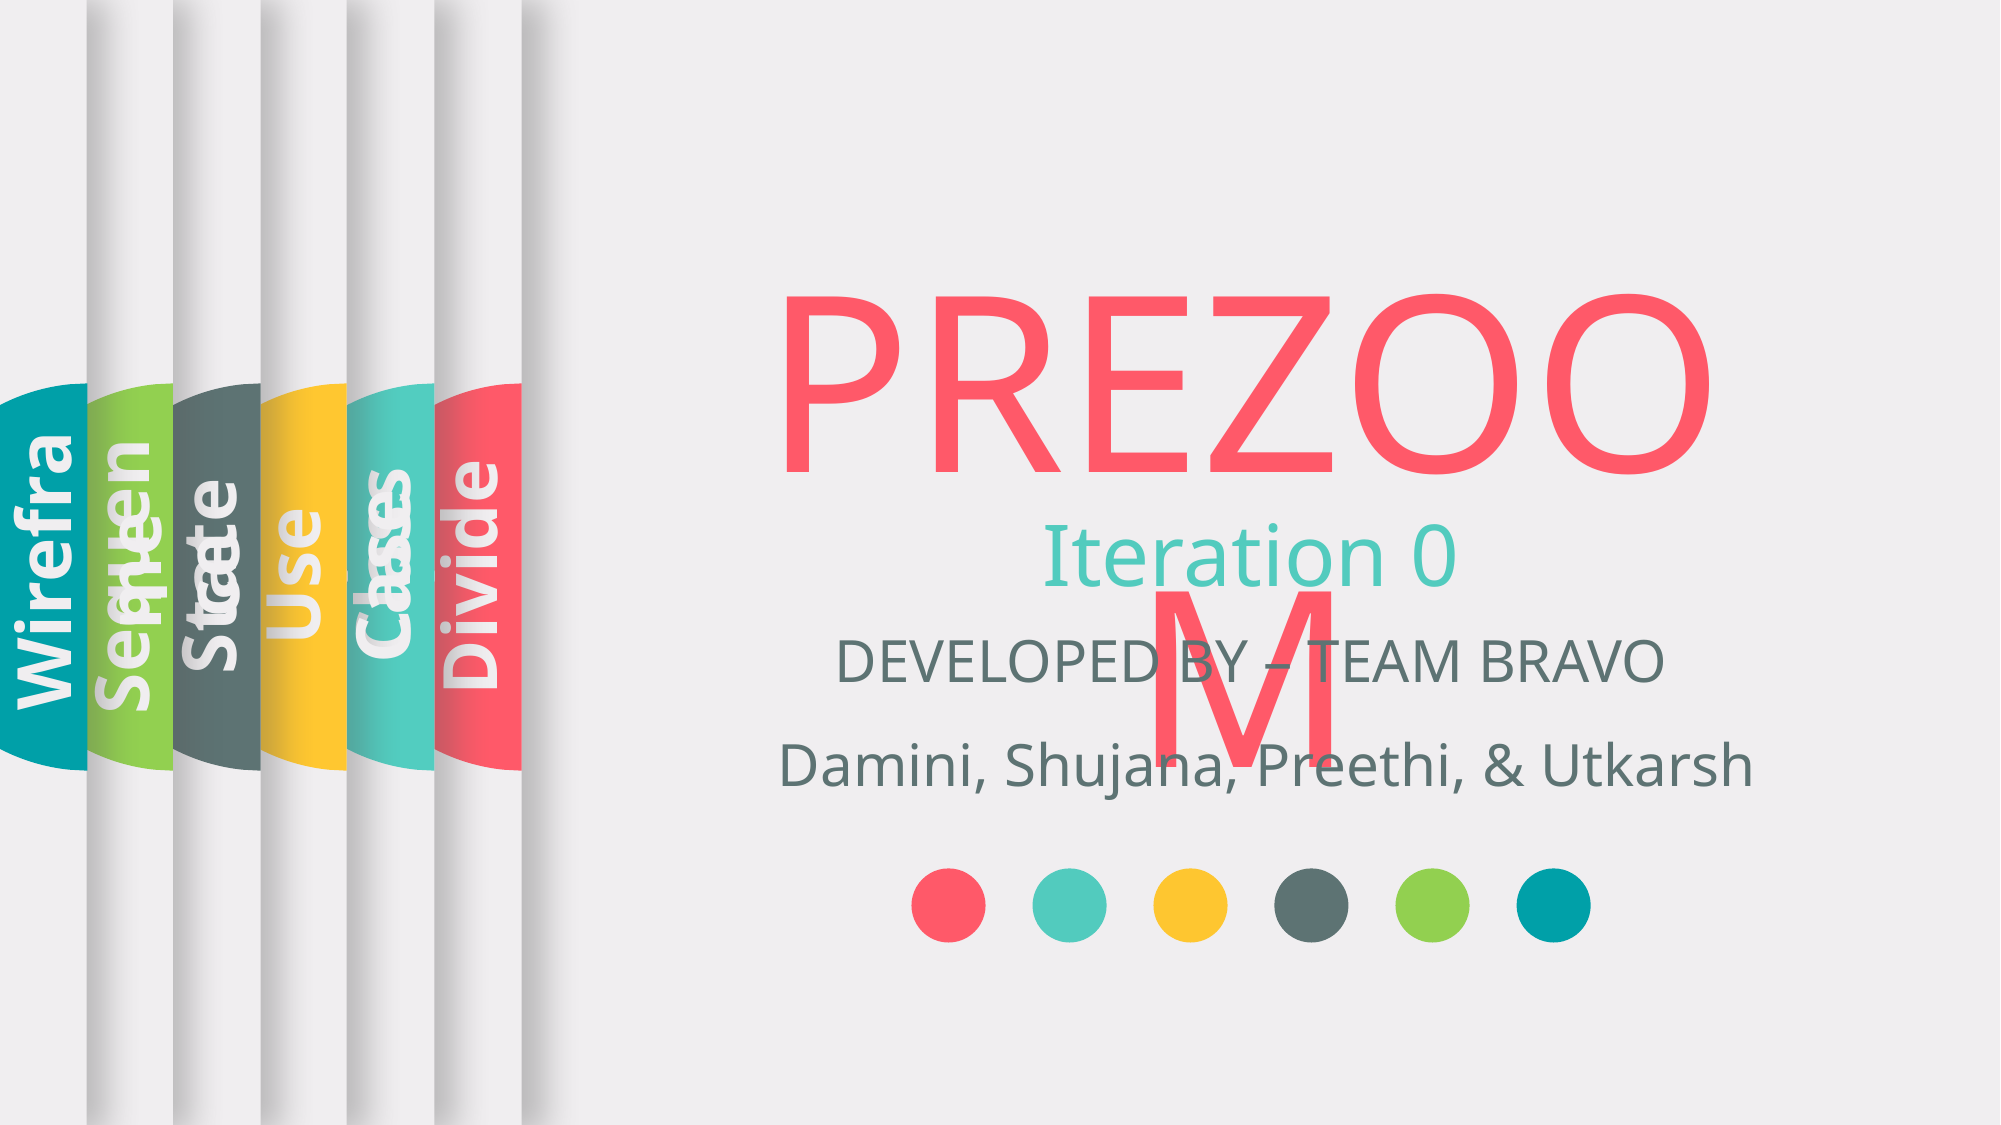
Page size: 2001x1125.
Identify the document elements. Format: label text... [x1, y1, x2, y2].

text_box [261, 0, 347, 1125]
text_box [0, 0, 88, 1125]
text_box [347, 0, 435, 1125]
text_box PREZOOM [646, 219, 1841, 825]
text_box Damini, Shujana, Preethi, & Utkarsh [669, 721, 1864, 806]
text_box Iteration 0 [654, 493, 1849, 612]
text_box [435, 0, 522, 1125]
text_box DEVELOPED BY – TEAM BRAVO [654, 616, 1849, 702]
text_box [173, 0, 261, 1125]
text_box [911, 868, 1591, 943]
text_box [88, 0, 173, 1125]
